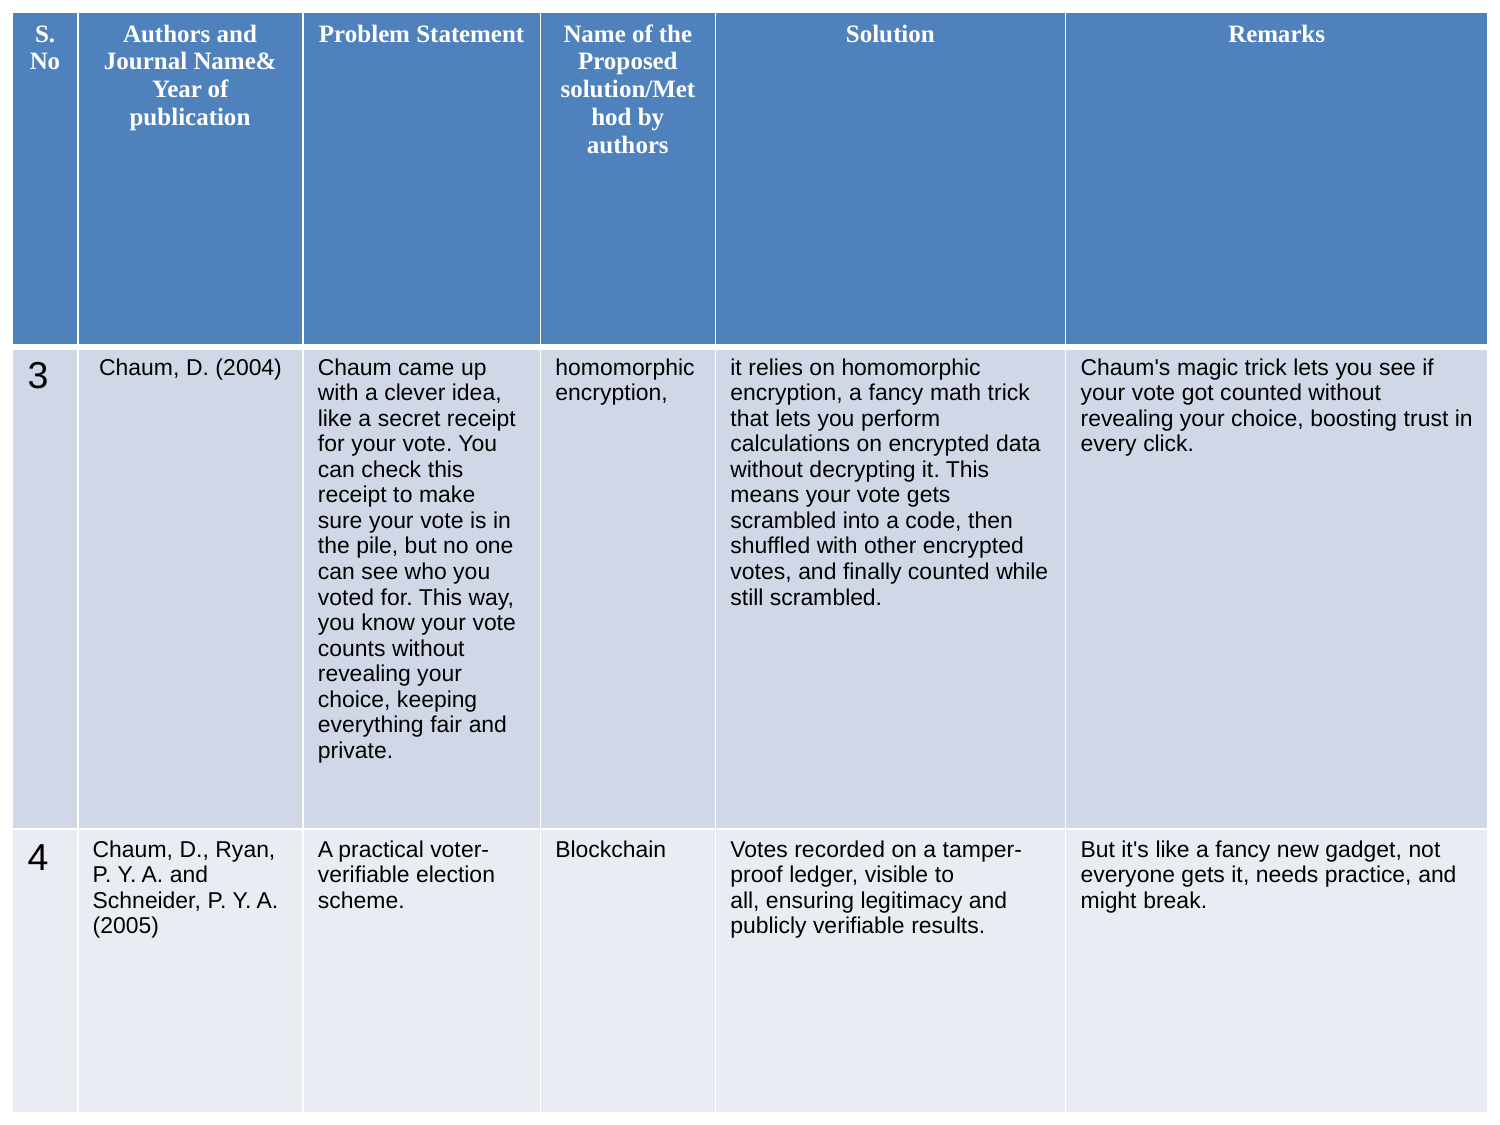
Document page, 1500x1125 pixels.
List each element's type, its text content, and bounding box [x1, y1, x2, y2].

table_header Name of the Proposed solution/Method by authors [541, 13, 715, 344]
table_header Solution [716, 13, 1065, 344]
table_cell But it's like a fancy new gadget, not everyone gets it, needs practice, and might break. [1066, 830, 1487, 1112]
table_cell Chaum, D., Ryan, P. Y. A. and Schneider, P. Y. A. (2005) [79, 830, 302, 1112]
table_cell Votes recorded on a tamper-proof ledger, visible to all, ensuring legitimacy and publicly verifiable results. [716, 830, 1065, 1112]
table_cell Chaum, D. (2004) [79, 350, 302, 828]
table_header S.No [13, 13, 77, 344]
table_header Problem Statement [304, 13, 540, 344]
table_cell A practical voter-verifiable election scheme. [304, 830, 540, 1112]
table_cell Blockchain [541, 830, 715, 1112]
table_cell 4 [13, 830, 77, 1112]
table_cell it relies on homomorphic encryption, a fancy math trick that lets you perform calculations on encrypted data without decrypting it. This means your vote gets scrambled into a code, then shuffled with other encrypted votes, and finally counted while still scrambled. [716, 350, 1065, 828]
table_cell Chaum's magic trick lets you see if your vote got counted without revealing your choice, boosting trust in every click. [1066, 350, 1487, 828]
table_cell 3 [13, 350, 77, 828]
table_cell homomorphic encryption, [541, 350, 715, 828]
table_header Remarks [1066, 13, 1487, 344]
table_header Authors and Journal Name& Year of publication [79, 13, 302, 344]
table_cell Chaum came up with a clever idea, like a secret receipt for your vote. You can check this receipt to make sure your vote is in the pile, but no one can see who you voted for. This way, you know your vote counts without revealing your choice, keeping everything fair and private. [304, 350, 540, 828]
